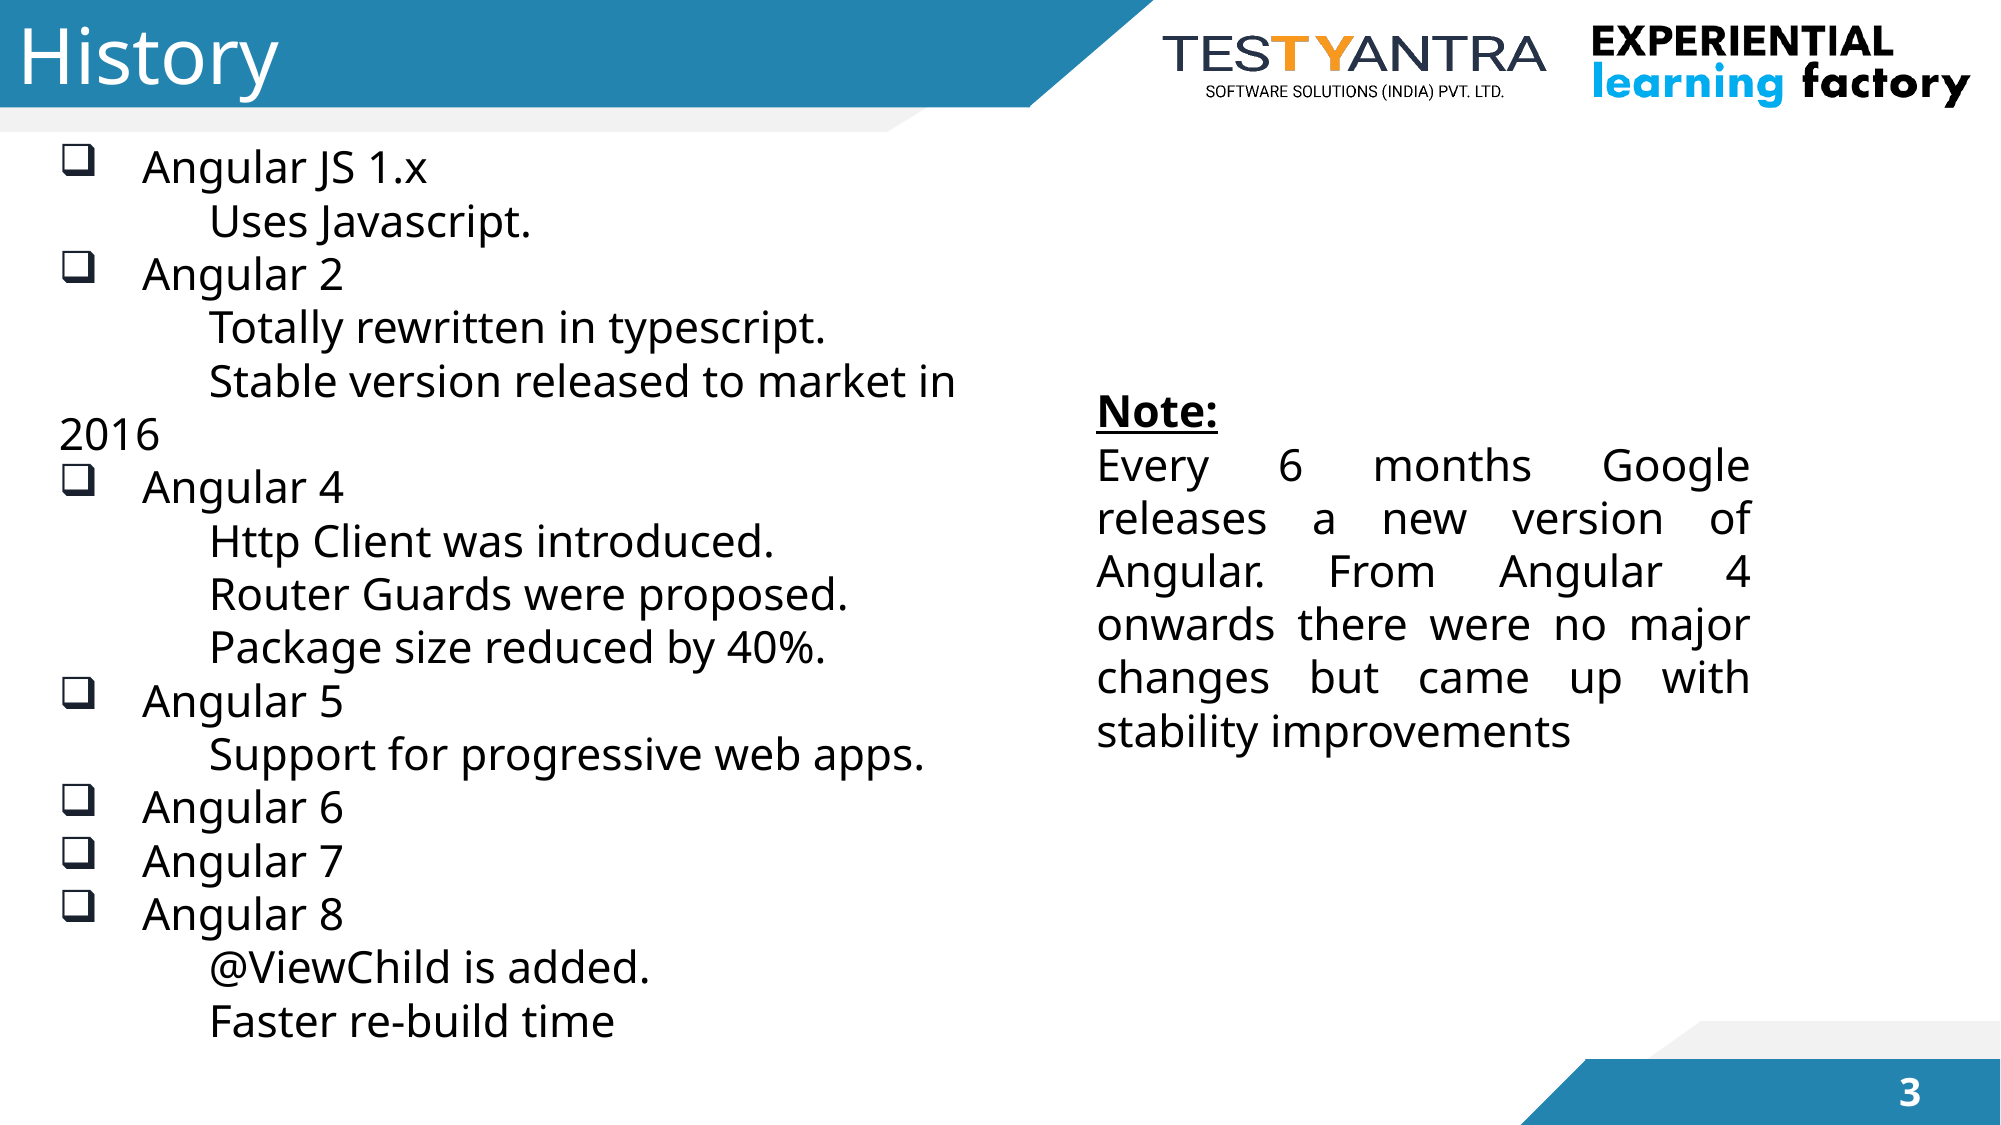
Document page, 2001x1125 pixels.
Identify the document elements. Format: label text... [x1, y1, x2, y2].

picture [1156, 14, 1554, 115]
picture [1586, 16, 1977, 113]
title History [0, 6, 1105, 101]
list Angular JS 1.x Uses Javascript. Angular 2 Totally rewritten in typescript. Stable version released to market in 2016 Angular 4 Http Client was introduced. Router Guards were proposed. Package size reduced by 40%. Angular 5 Support for progressive web apps. Angular 6 Angular 7 Angular 8 @ViewChild is added. Faster re-build time [27, 131, 991, 1022]
slide_number 2 [1844, 1059, 1977, 1125]
text_box Note: Every 6 months Google releases a new version of Angular. From Angular 4 onwards there were no major changes but came up with stability improvements [1081, 376, 1767, 764]
